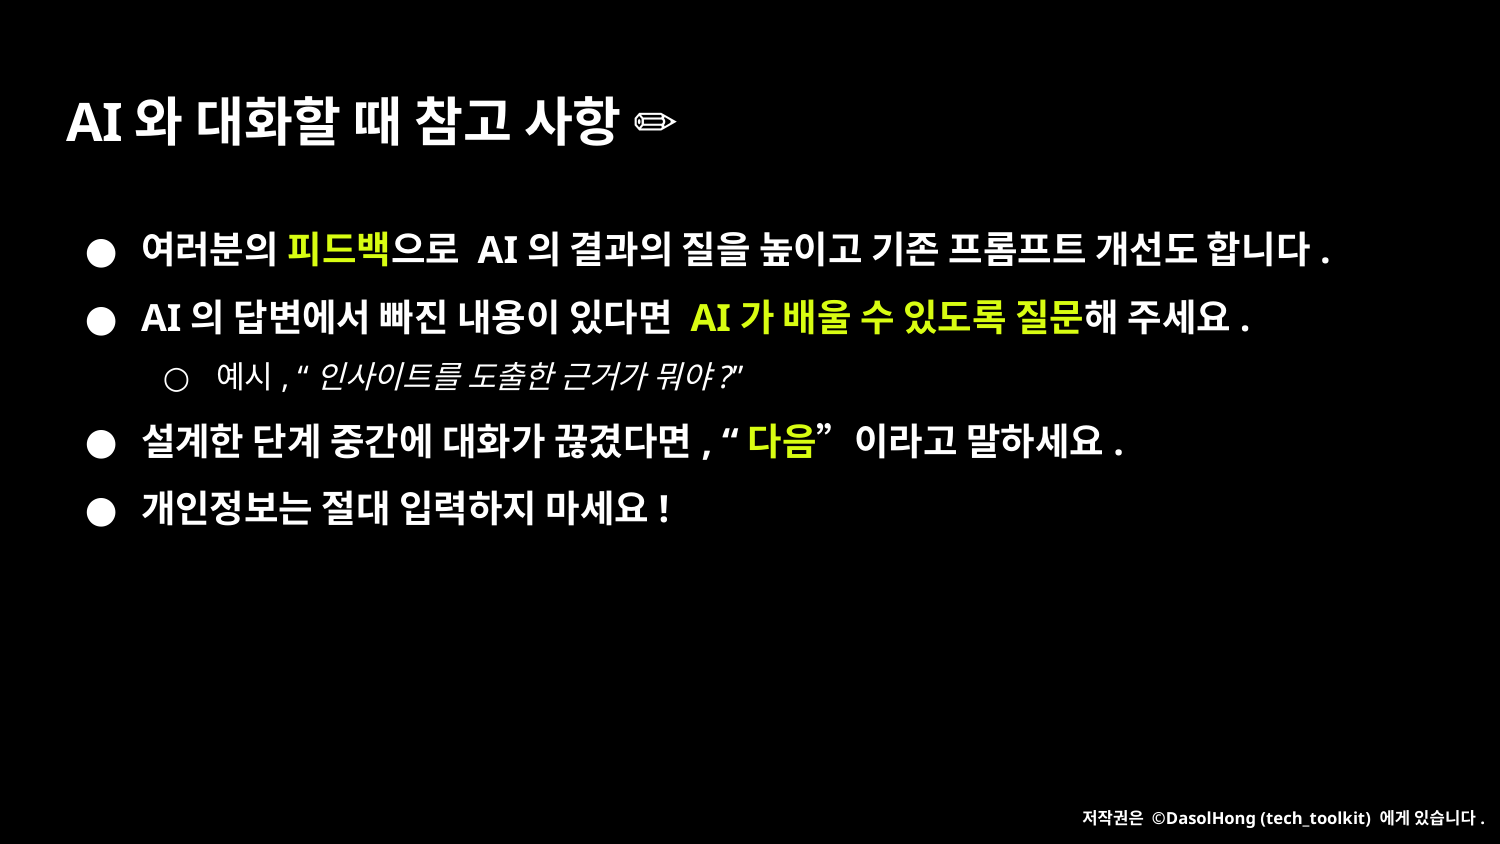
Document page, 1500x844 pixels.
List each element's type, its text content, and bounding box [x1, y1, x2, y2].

list 여러분의 피드백으로 AI의 결과의 질을 높이고 기존 프롬프트 개선도 합니다. AI의 답변에서 빠진 내용이 있다면 AI가 배울 수 있도록 질문해 주세요. 예시, “인사이트를 도출한 근거가 뭐야?” 설계한 단계 중간에 대화가 끊겼다면, “다음”이라고 말하세요. 개인정보는 절대 입력하지 마세요! [51, 189, 1449, 750]
text_box 저작권은 ©DasolHong (tech_toolkit) 에게 있습니다. [1007, 793, 1500, 844]
title AI와 대화할 때 참고 사항 ✏️ [51, 72, 1449, 167]
